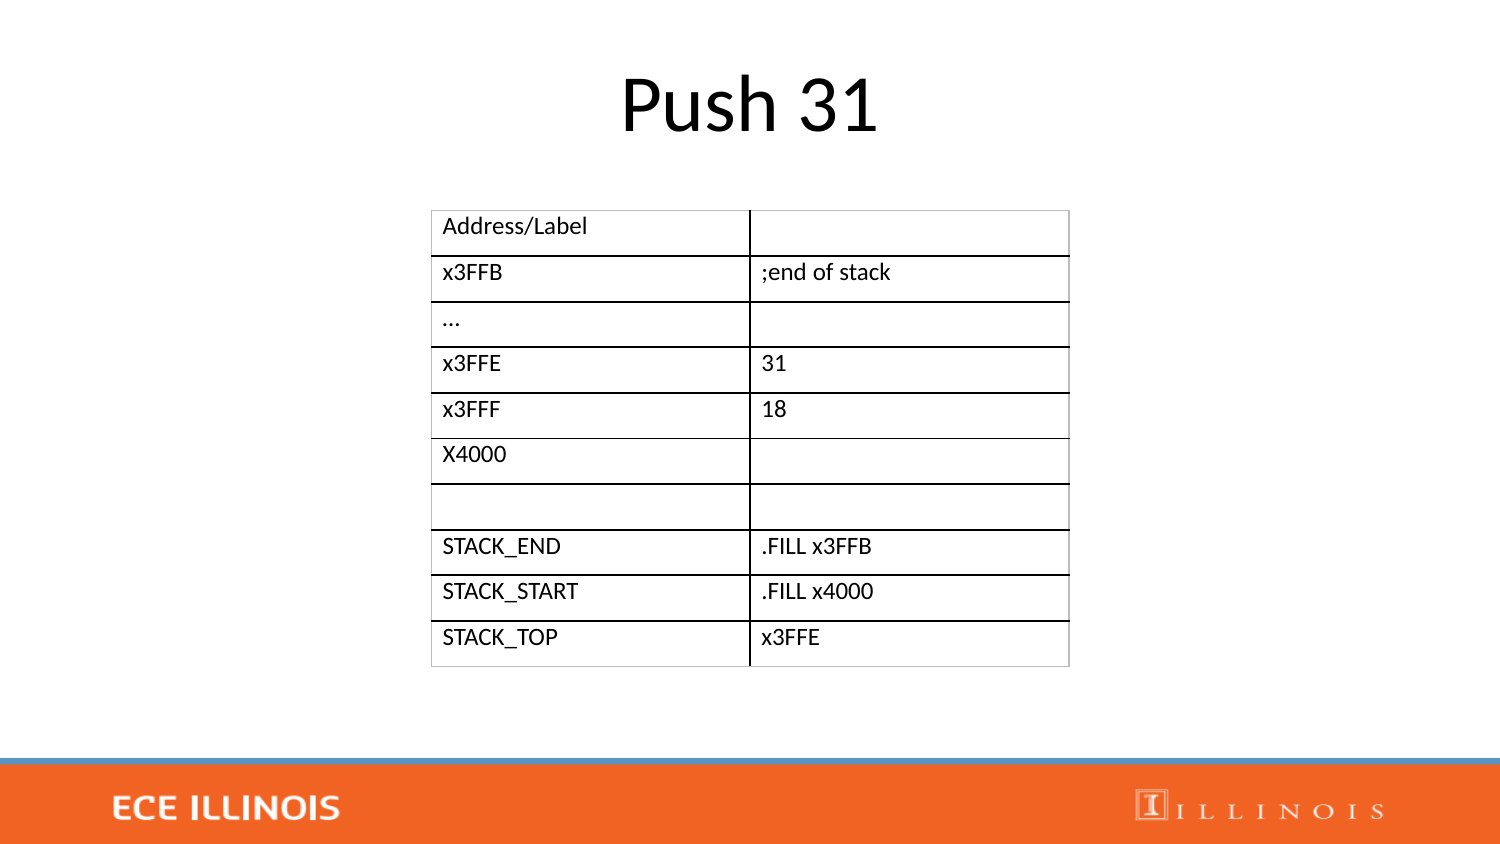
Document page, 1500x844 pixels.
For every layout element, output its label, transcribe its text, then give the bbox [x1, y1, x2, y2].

table_cell STACK_END [432, 531, 749, 574]
table_header [751, 211, 1068, 255]
table_cell 18 [751, 394, 1068, 438]
table_cell .FILL x3FFB [751, 531, 1068, 574]
table_cell … [432, 303, 749, 346]
table_cell x3FFE [751, 622, 1068, 666]
table_cell x3FFF [432, 394, 749, 438]
table_cell x3FFE [432, 348, 749, 392]
table_cell x3FFB [432, 257, 749, 301]
table_header Address/Label [432, 211, 749, 255]
table_cell STACK_TOP [432, 622, 749, 666]
table_cell [751, 485, 1068, 529]
table_cell X4000 [432, 439, 749, 483]
table_cell ;end of stack [751, 257, 1068, 301]
table_cell [432, 485, 749, 529]
table_cell .FILL x4000 [751, 576, 1068, 620]
table_cell STACK_START [432, 576, 749, 620]
table_cell [751, 439, 1068, 483]
table_cell 31 [751, 348, 1068, 392]
title Push 31 [103, 44, 1397, 208]
table_cell [751, 303, 1068, 346]
